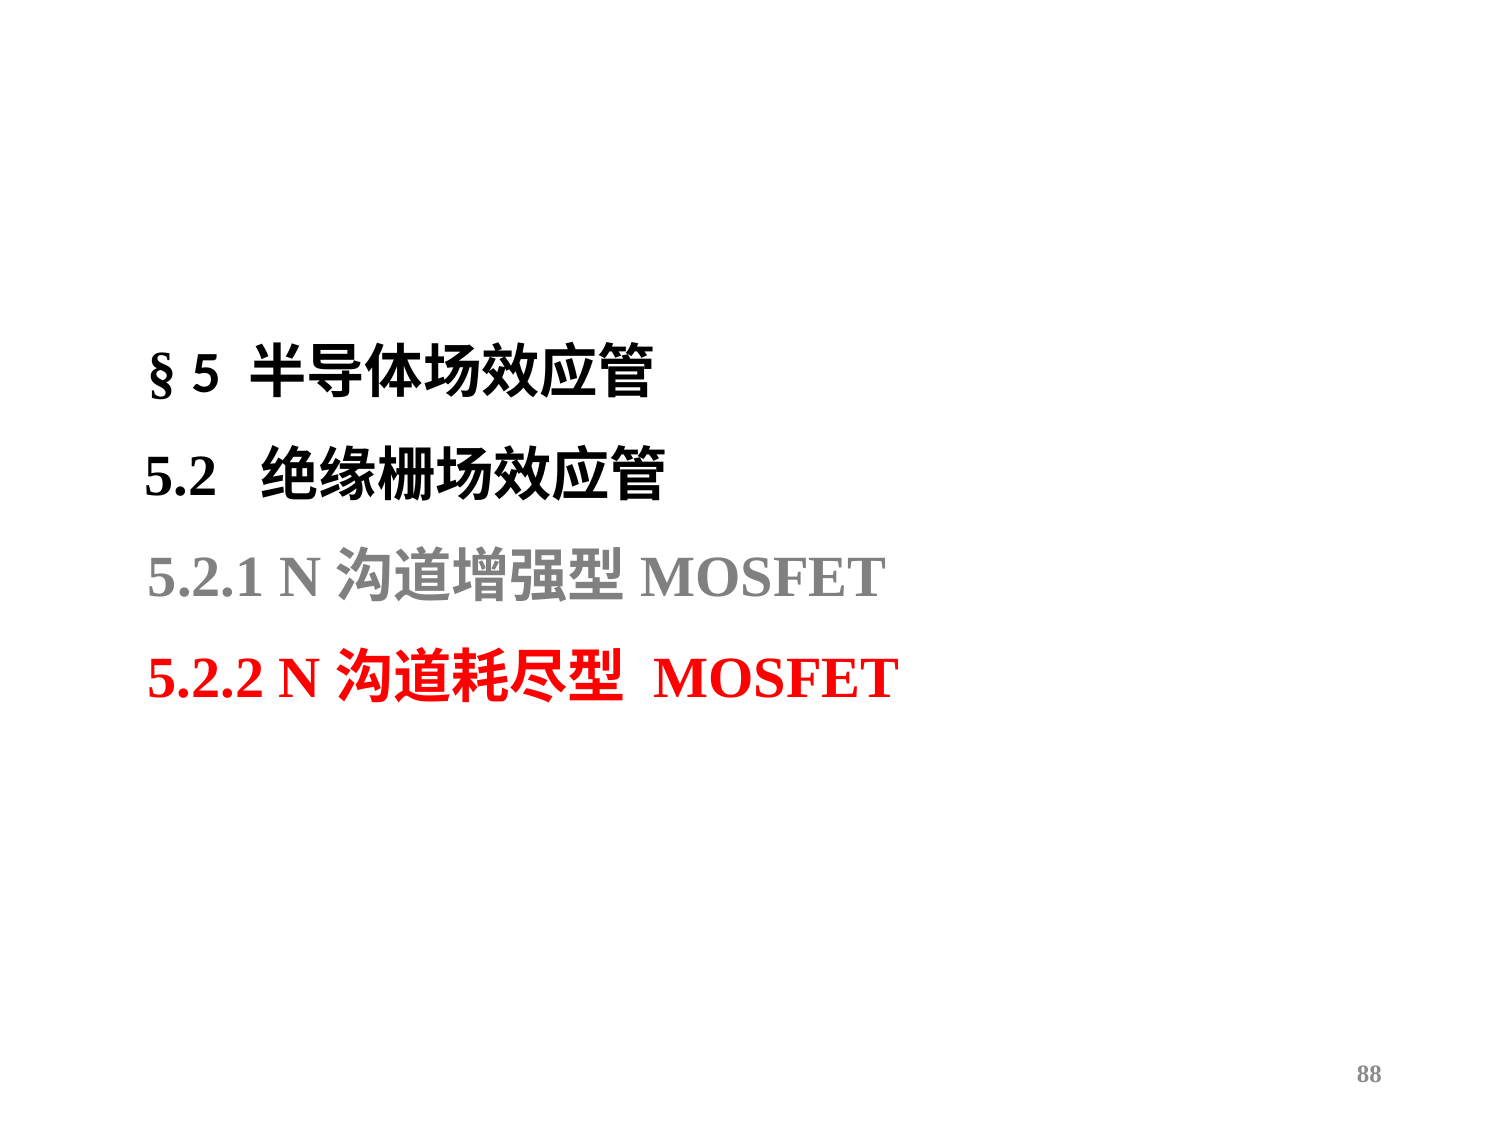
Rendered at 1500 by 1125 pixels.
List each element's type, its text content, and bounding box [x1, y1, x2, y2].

text_box 5.2.1 N沟道增强型MOSFET [133, 530, 1104, 617]
text_box § 5 半导体场效应管 [132, 327, 731, 412]
text_box 5.2.2 N沟道耗尽型 MOSFET [132, 631, 1153, 718]
slide_number 88 [1059, 1042, 1397, 1103]
text_box 5.2 绝缘栅场效应管 [129, 429, 684, 515]
